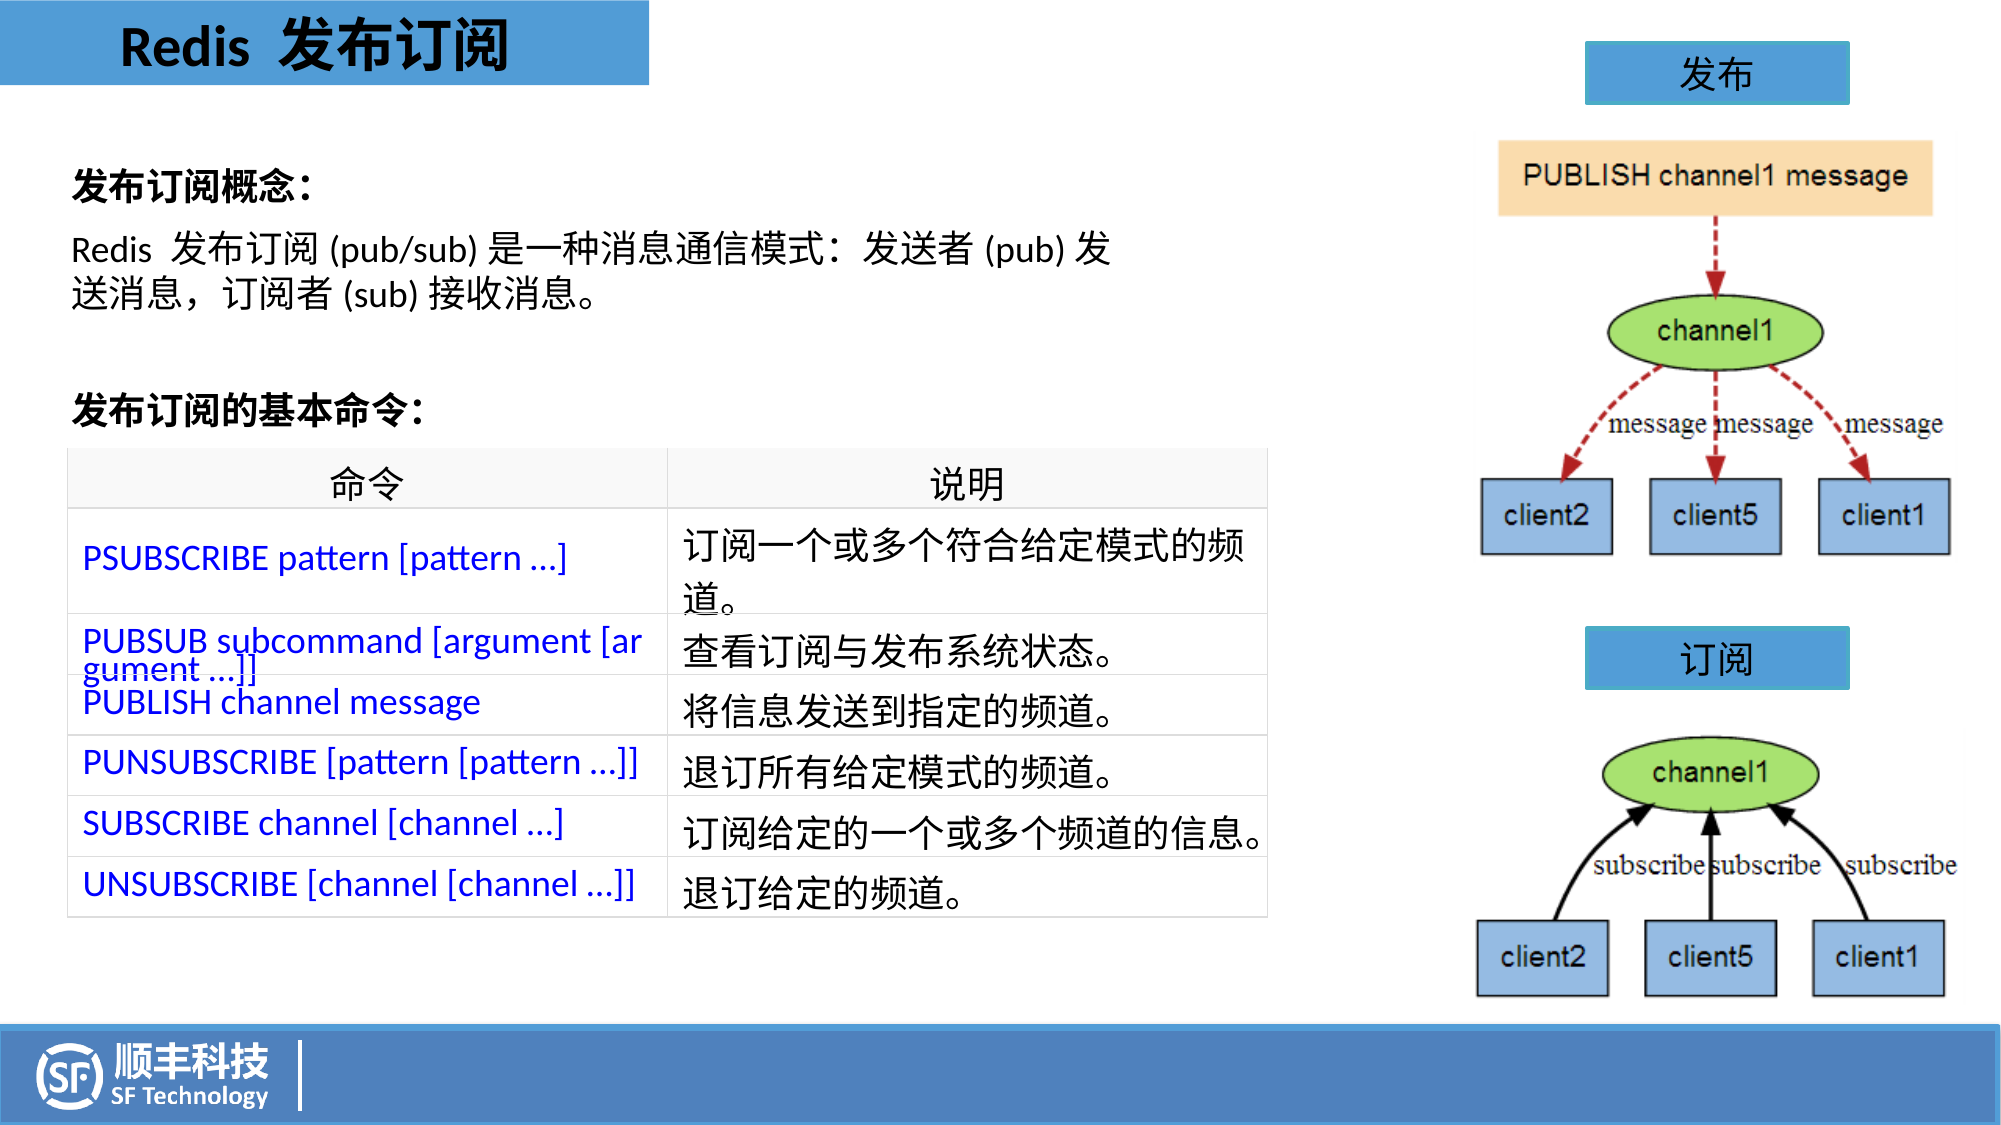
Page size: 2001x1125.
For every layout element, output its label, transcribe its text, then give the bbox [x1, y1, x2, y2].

text_box 发布 [1585, 41, 1850, 105]
table_cell 将信息发送到指定的频道。 [668, 675, 1267, 734]
table_header 说明 [668, 448, 1267, 507]
table_cell PSUBSCRIBE pattern [pattern …] [68, 509, 667, 613]
text_box Redis 发布订阅(pub/sub)是一种消息通信模式：发送者(pub)发送消息，订阅者(sub)接收消息。 [56, 217, 1152, 323]
picture [1470, 119, 1964, 566]
picture [1470, 704, 1970, 1015]
table_cell 退订所有给定模式的频道。 [668, 736, 1267, 795]
table_cell SUBSCRIBE channel [channel …] [68, 796, 667, 856]
text_box 订阅 [1585, 626, 1850, 690]
text_box 发布订阅概念： [56, 155, 622, 215]
table_cell 退订给定的频道。 [668, 857, 1267, 916]
table_cell PUBSUB subcommand [argument [argument …]] [68, 614, 667, 674]
table_header 命令 [68, 448, 667, 507]
text_box Redis 发布订阅 [0, 0, 650, 86]
table_cell UNSUBSCRIBE [channel [channel …]] [68, 857, 667, 916]
table_cell 订阅一个或多个符合给定模式的频道。 [668, 509, 1267, 613]
table_cell PUNSUBSCRIBE [pattern [pattern …]] [68, 736, 667, 795]
picture [34, 1025, 292, 1125]
table_cell 查看订阅与发布系统状态。 [668, 614, 1267, 674]
text_box 发布订阅的基本命令： [56, 379, 622, 439]
table_cell 订阅给定的一个或多个频道的信息。 [668, 796, 1267, 856]
table_cell PUBLISH channel message [68, 675, 667, 734]
